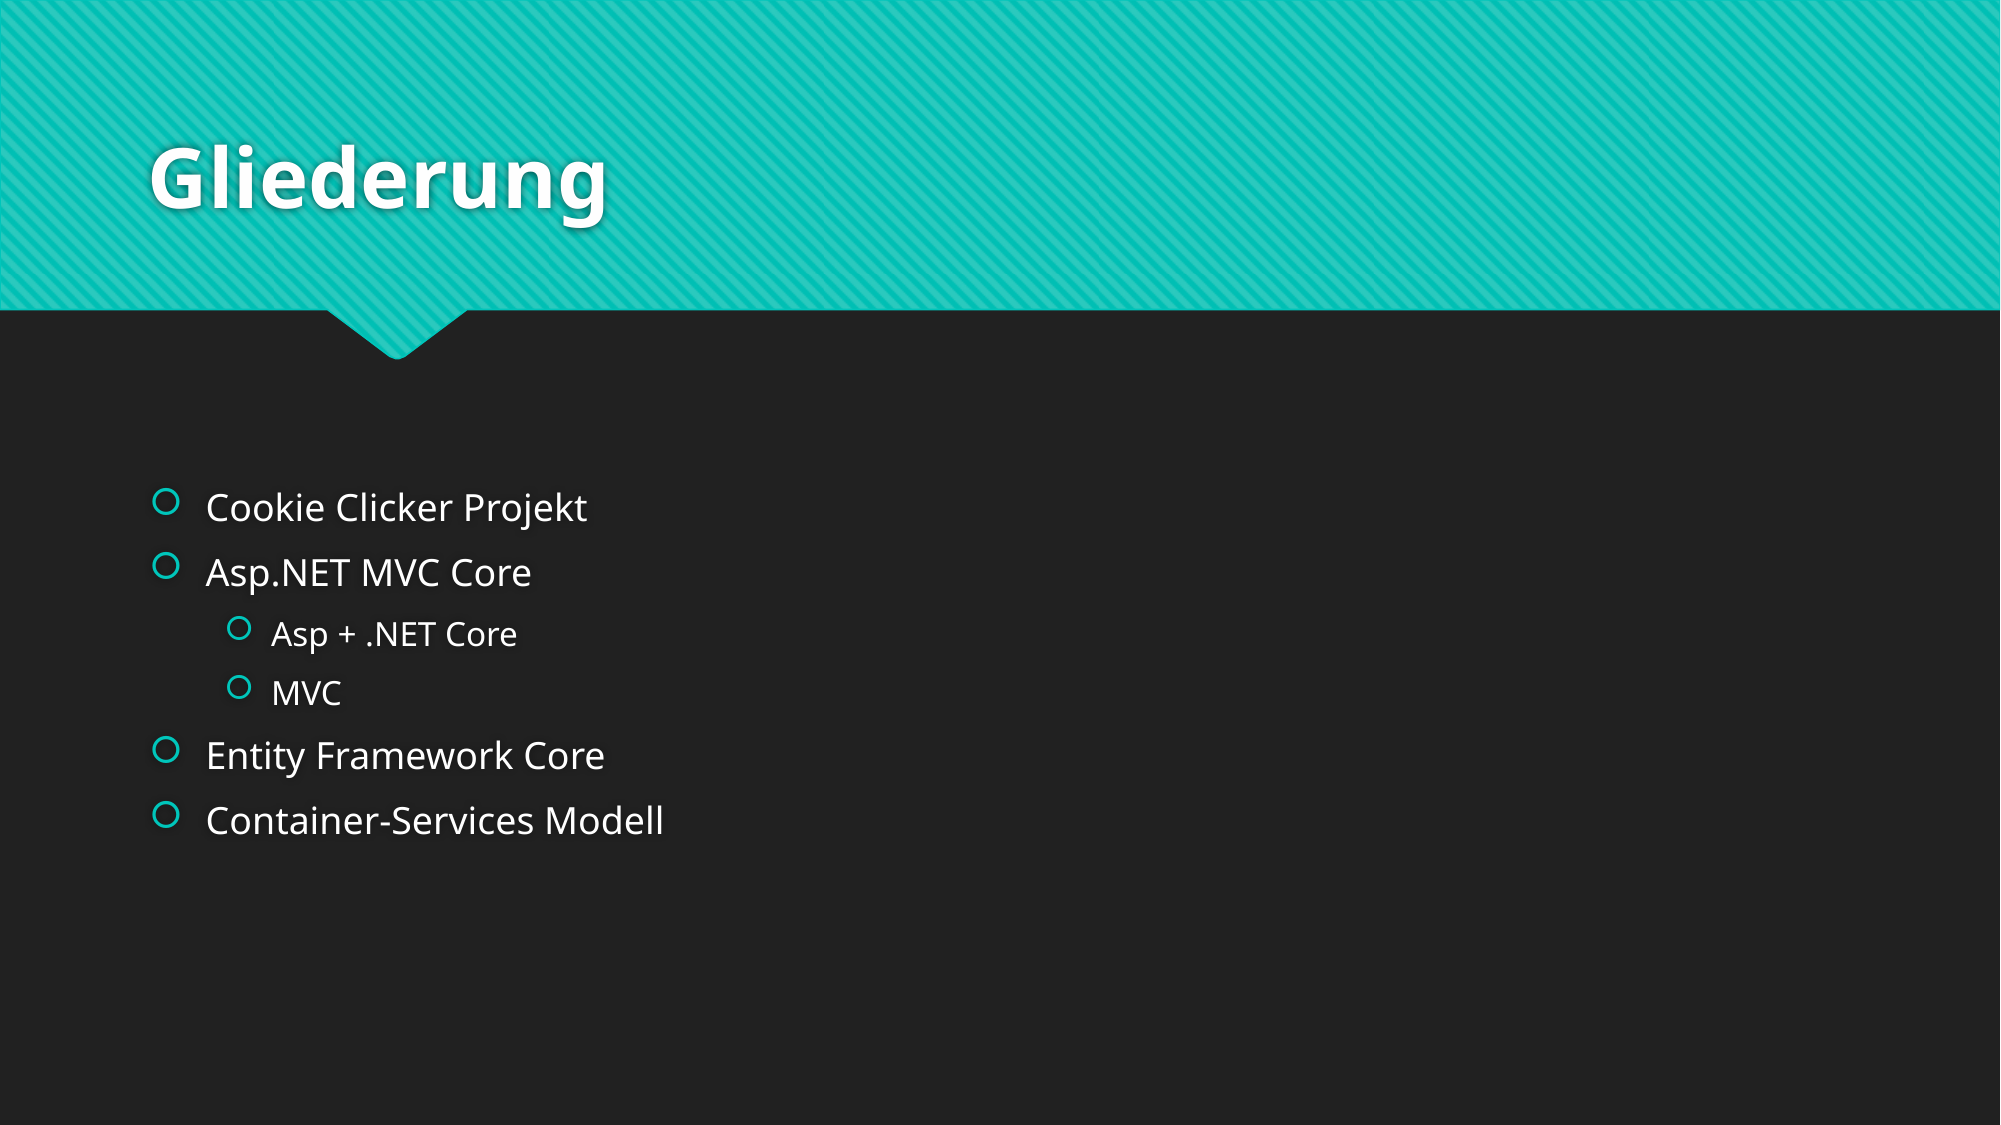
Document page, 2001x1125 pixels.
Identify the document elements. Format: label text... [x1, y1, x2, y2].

title Gliederung [132, 73, 1868, 233]
list Cookie Clicker Projekt Asp.NET MVC Core Asp + .NET Core MVC Entity Framework Core Container-Services Modell [134, 364, 1866, 962]
